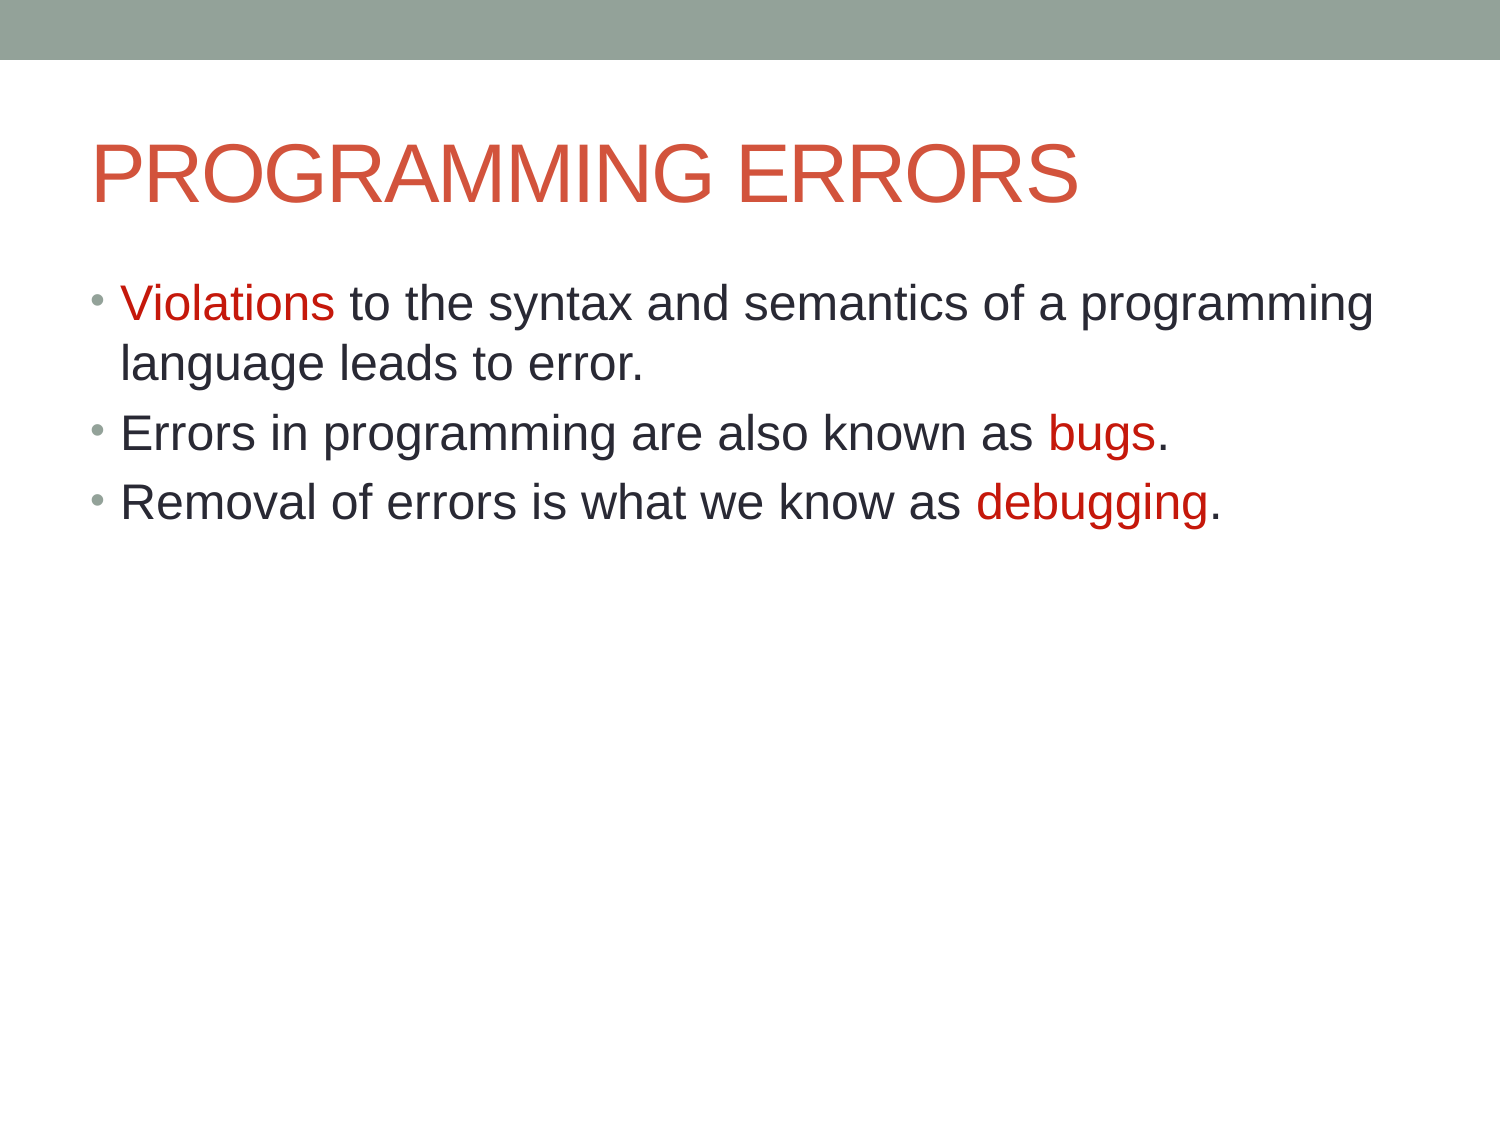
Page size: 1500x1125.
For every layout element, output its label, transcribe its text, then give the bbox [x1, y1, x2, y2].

list Violations to the syntax and semantics of a programming language leads to error. Errors in programming are also known as bugs. Removal of errors is what we know as debugging. [75, 262, 1425, 1063]
title PROGRAMMING ERRORS [75, 87, 1425, 250]
